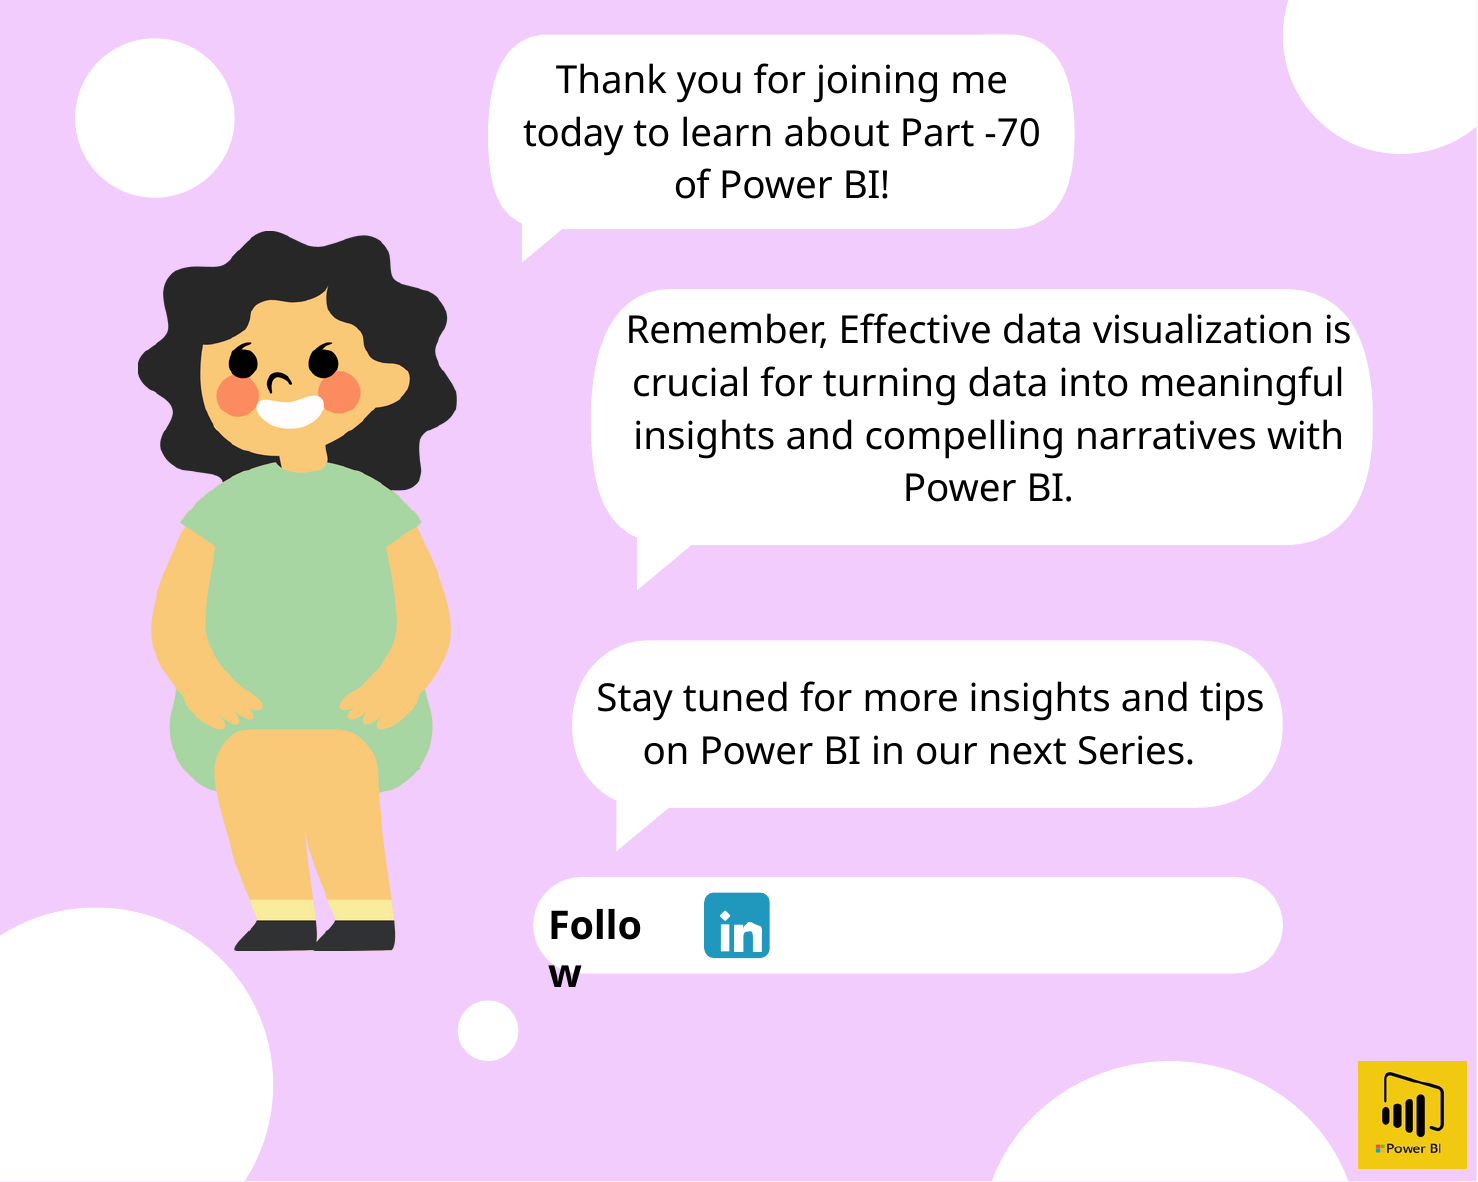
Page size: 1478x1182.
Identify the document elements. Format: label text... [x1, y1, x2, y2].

text_box [75, 38, 235, 198]
text_box [1272, 680, 1283, 769]
text_box [488, 62, 502, 207]
text_box [992, 1061, 1349, 1182]
picture [1357, 1060, 1467, 1170]
text_box Follow [545, 898, 665, 996]
text_box [607, 510, 1353, 591]
text_box Stay tuned for more insights and tips on Power BI in our next Series. [594, 664, 1272, 773]
text_box [515, 34, 1046, 46]
text_box [1282, 0, 1477, 155]
text_box [1363, 347, 1373, 490]
text_box [572, 640, 1269, 852]
text_box Thank you for joining me today to learn about Part -70 of Power BI! Remember, Effective data visualization is crucial for turning data into meaningful insights and compelling narratives with Power BI. [502, 46, 1363, 510]
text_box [0, 231, 519, 1182]
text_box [703, 892, 770, 959]
text_box [533, 876, 1283, 974]
